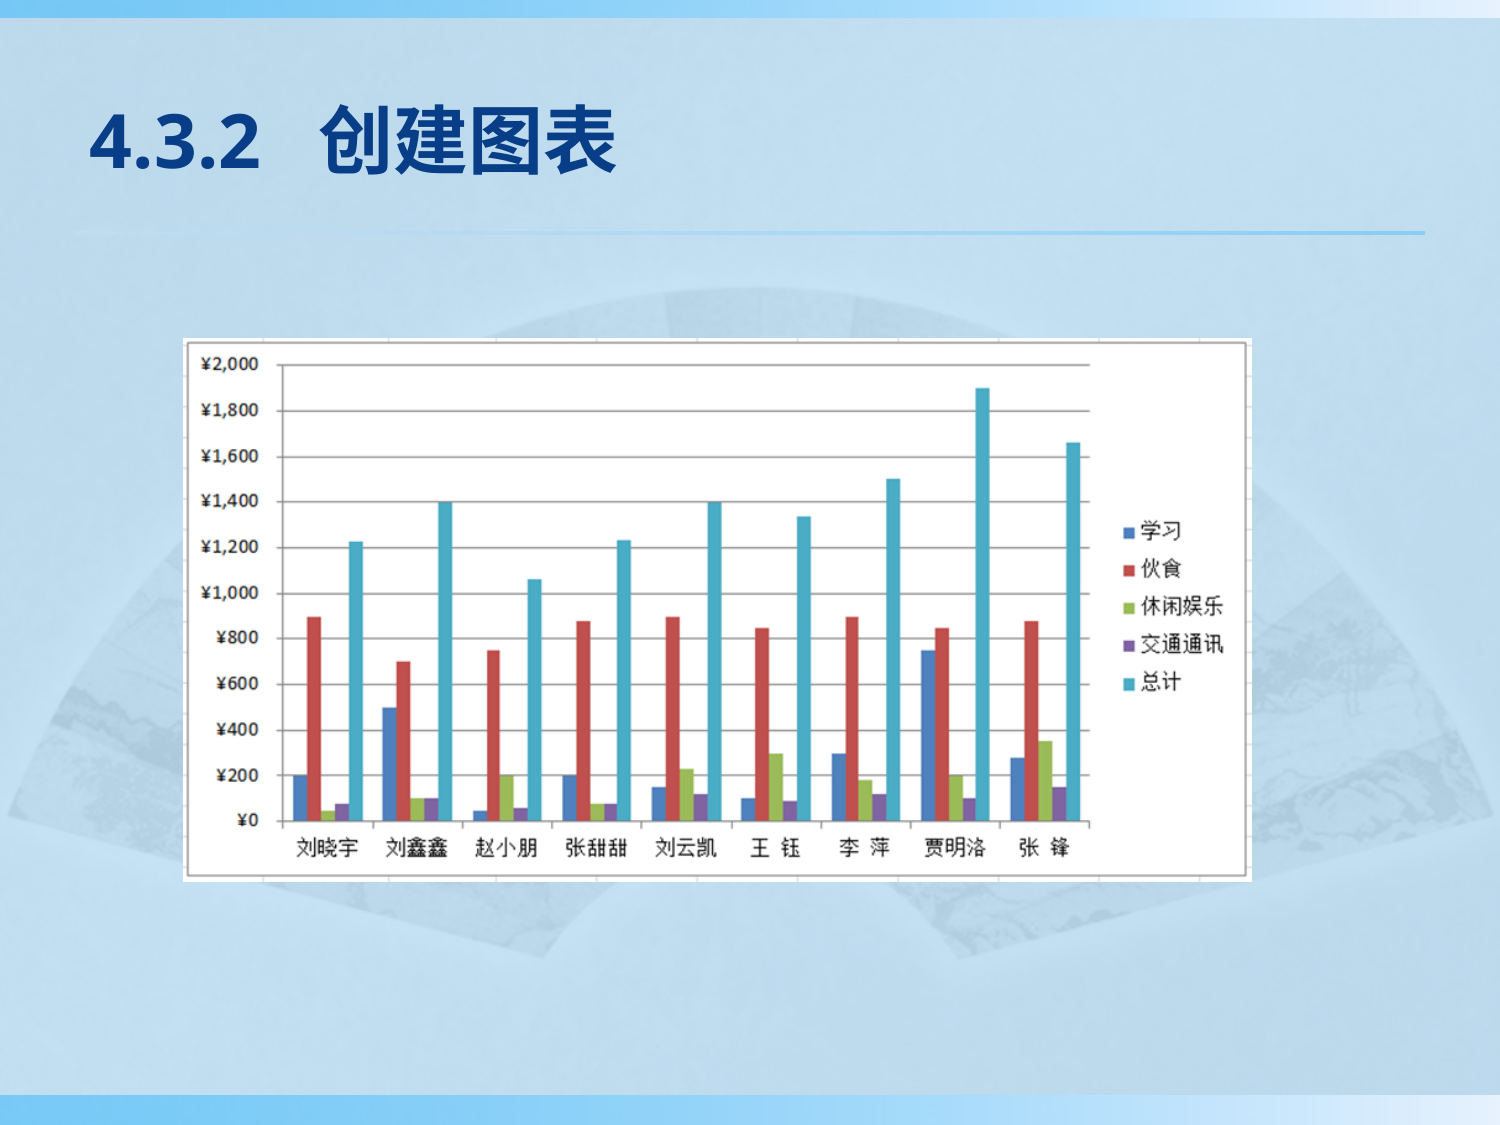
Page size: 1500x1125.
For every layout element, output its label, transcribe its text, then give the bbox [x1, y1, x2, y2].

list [182, 337, 1252, 882]
title 4.3.2 创建图表 [75, 45, 1425, 233]
